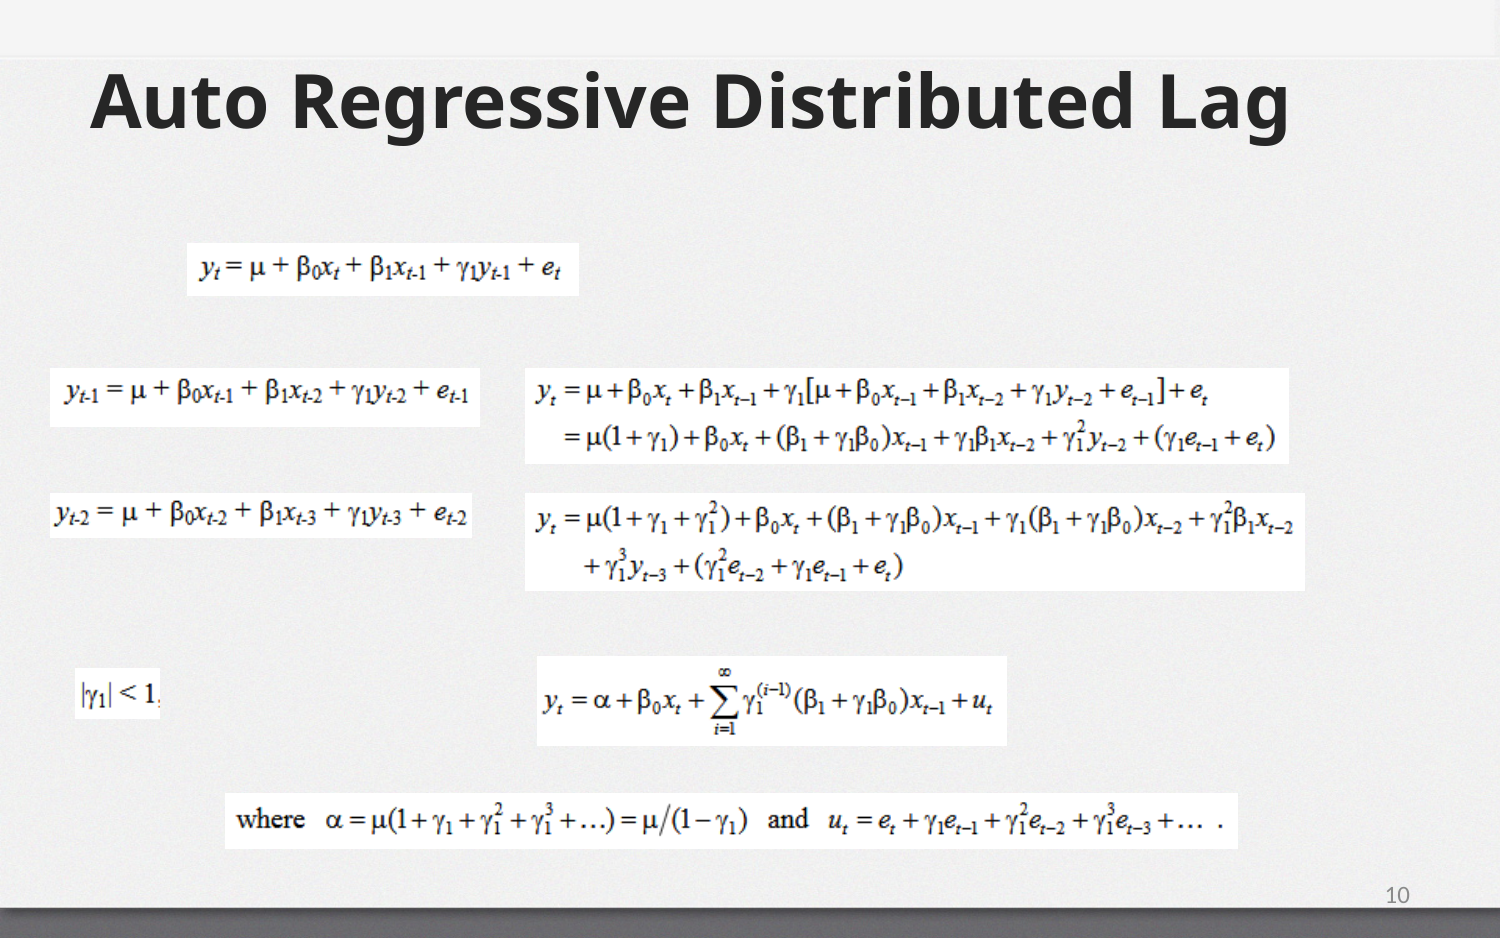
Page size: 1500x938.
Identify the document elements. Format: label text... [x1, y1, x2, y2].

slide_number 10 [1074, 868, 1425, 919]
title Auto Regressive Distributed Lag [75, 20, 1425, 177]
picture [0, 0, 1500, 938]
